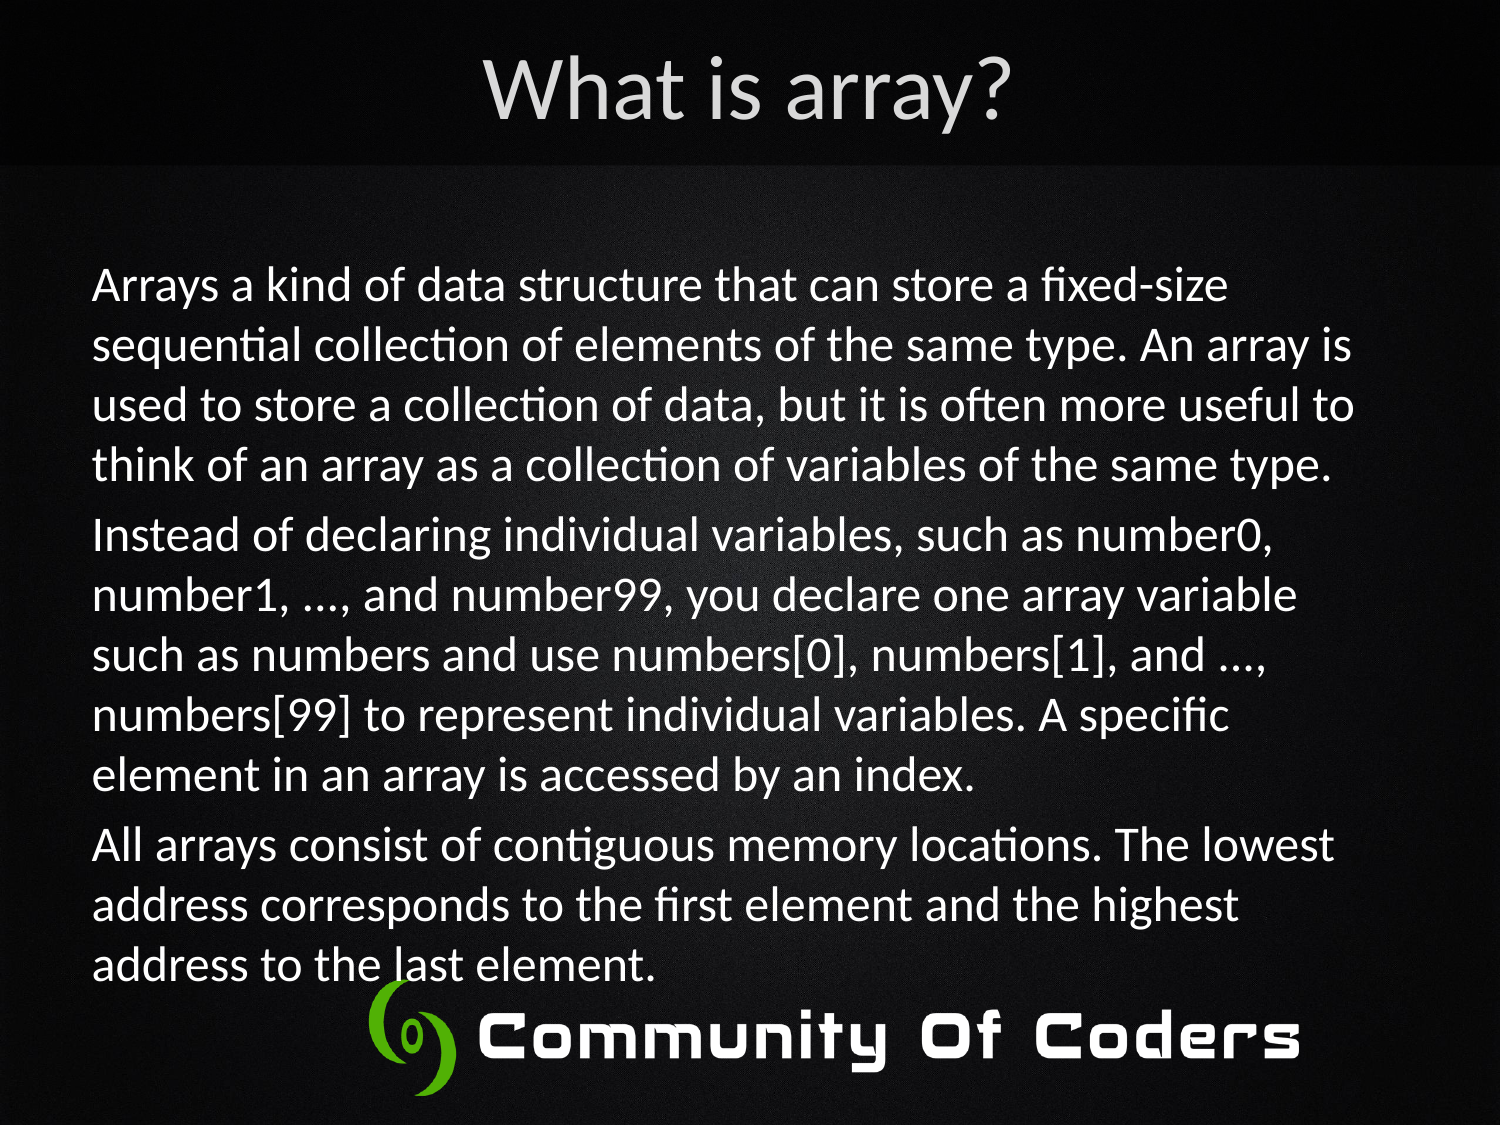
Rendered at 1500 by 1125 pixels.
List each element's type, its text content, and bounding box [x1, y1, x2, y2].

picture [0, 166, 1500, 1125]
title What is array? [0, 0, 1500, 166]
subtitle Arrays a kind of data structure that can store a fixed-size sequential collection of elements of the same type. An array is used to store a collection of data, but it is often more useful to think of an array as a collection of variables of the same type. Instead of declaring individual variables, such as number0, number1, ..., and number99, you declare one array variable such as numbers and use numbers[0], numbers[1], and ..., numbers[99] to represent individual variables. A specific element in an array is accessed by an index. All arrays consist of contiguous memory locations. The lowest address corresponds to the first element and the highest address to the last element. [76, 243, 1388, 1035]
